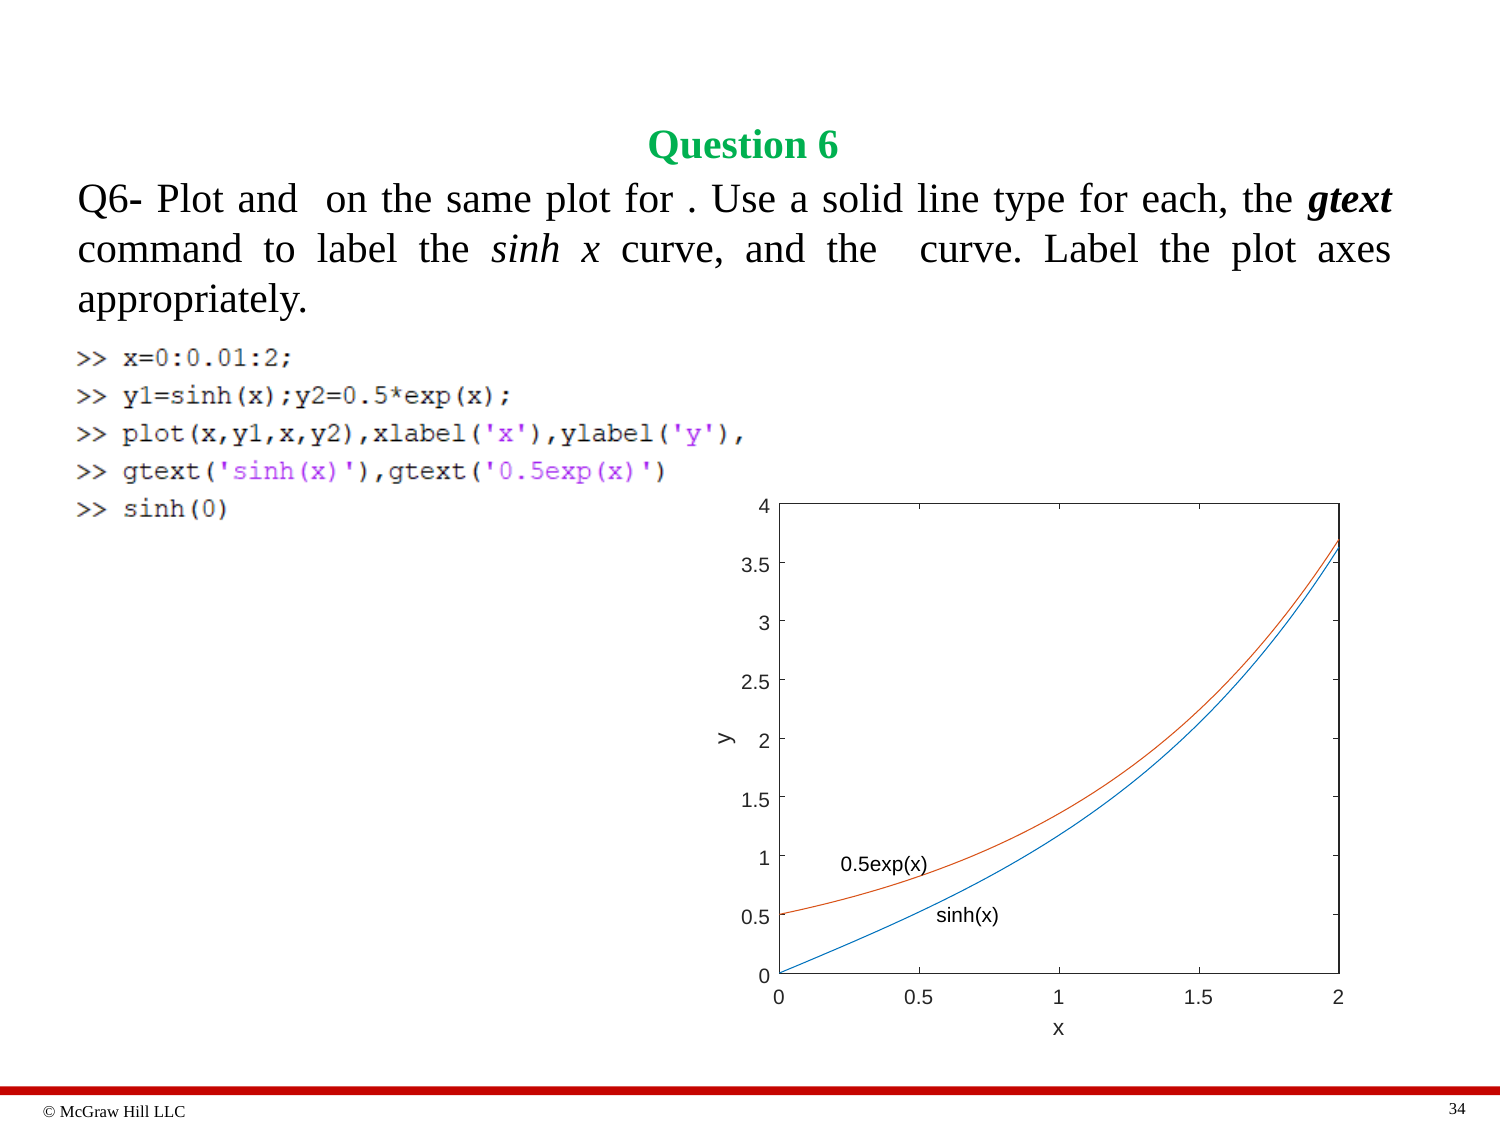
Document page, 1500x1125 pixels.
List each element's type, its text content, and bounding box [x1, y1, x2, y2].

text_box Question 6 [80, 109, 1407, 174]
slide_number 34 [1415, 1094, 1474, 1122]
picture [73, 341, 1407, 1039]
